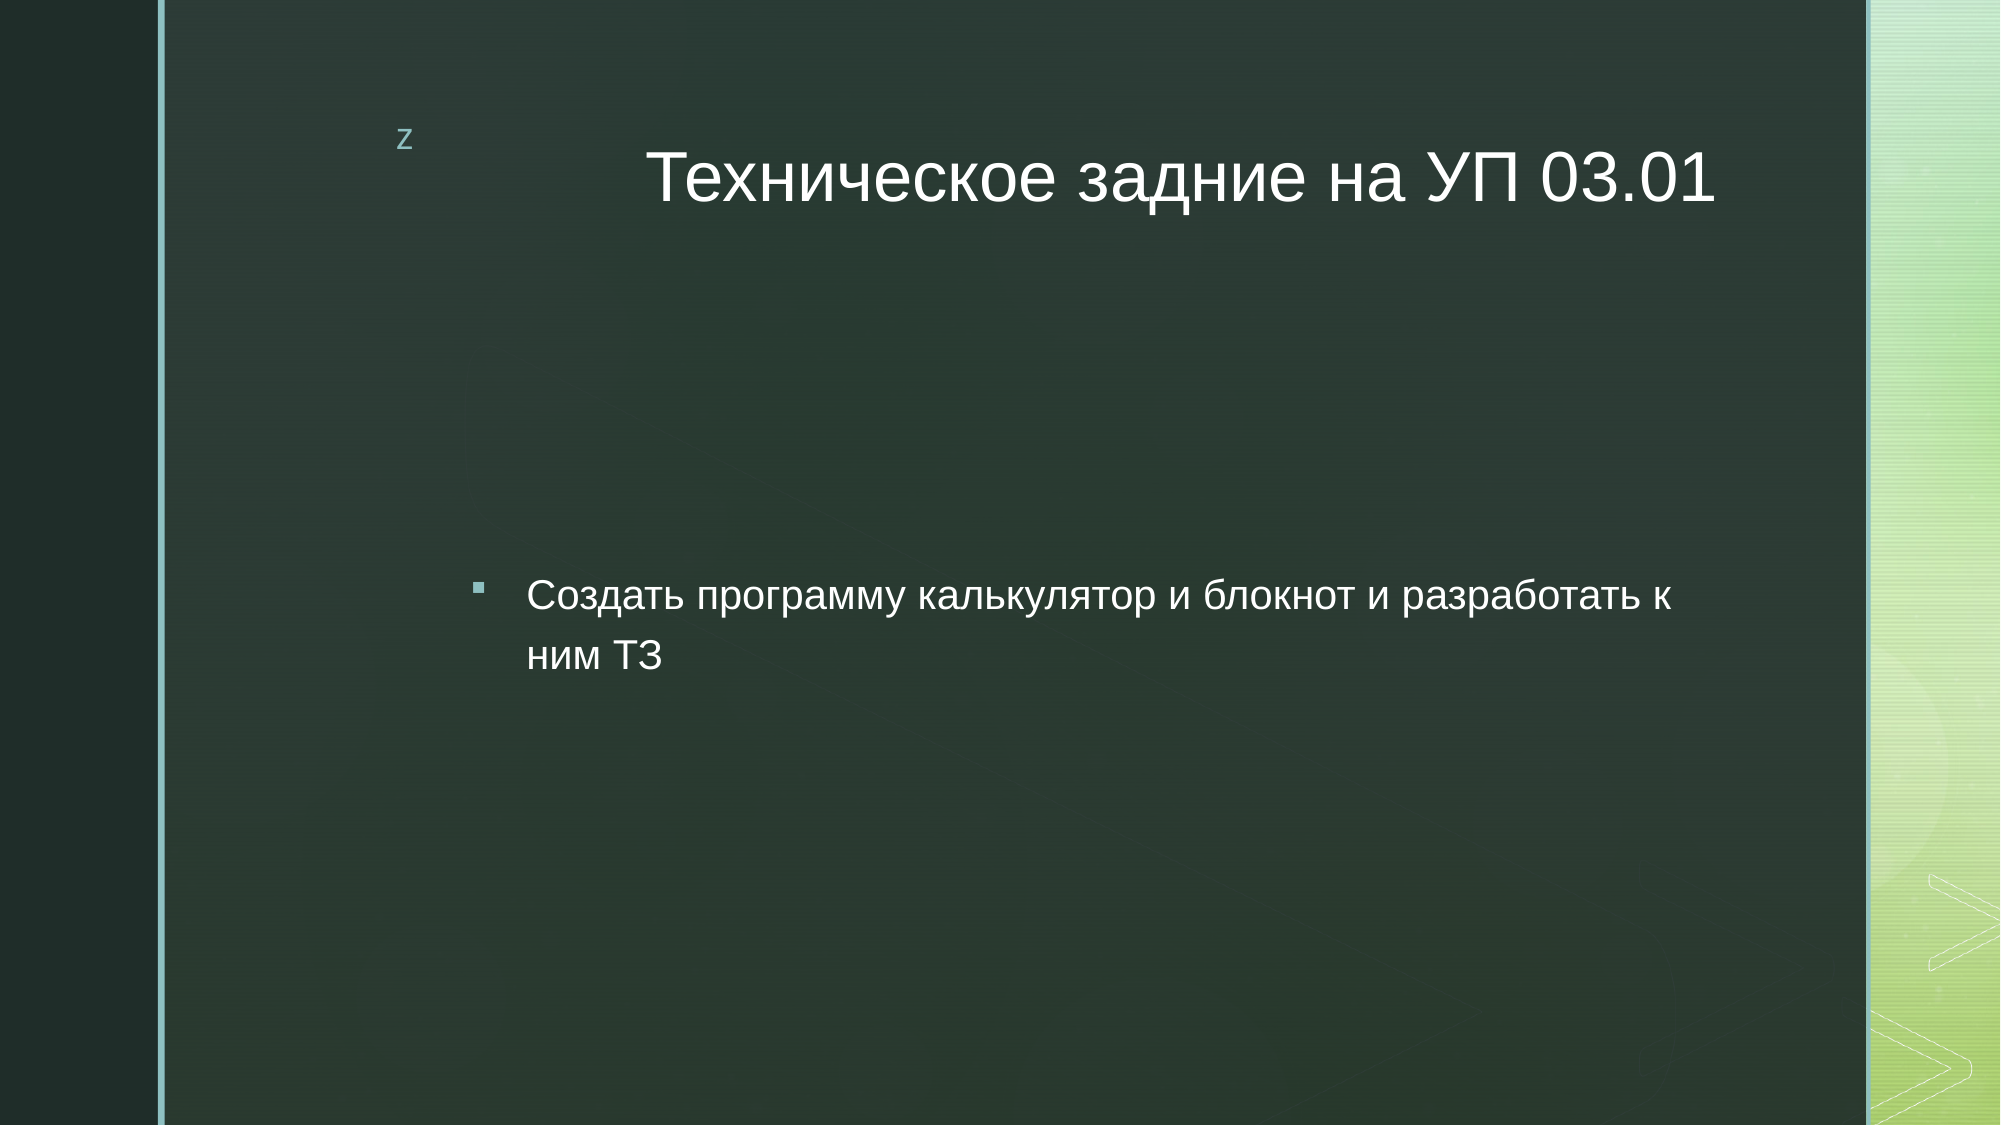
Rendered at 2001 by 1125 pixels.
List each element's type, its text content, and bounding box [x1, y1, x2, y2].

title Техническое задние на УП 03.01 [428, 132, 1734, 310]
list Создать программу калькулятор и блокнот и разработать к ним ТЗ [454, 336, 1734, 993]
picture [1871, 0, 2001, 1125]
